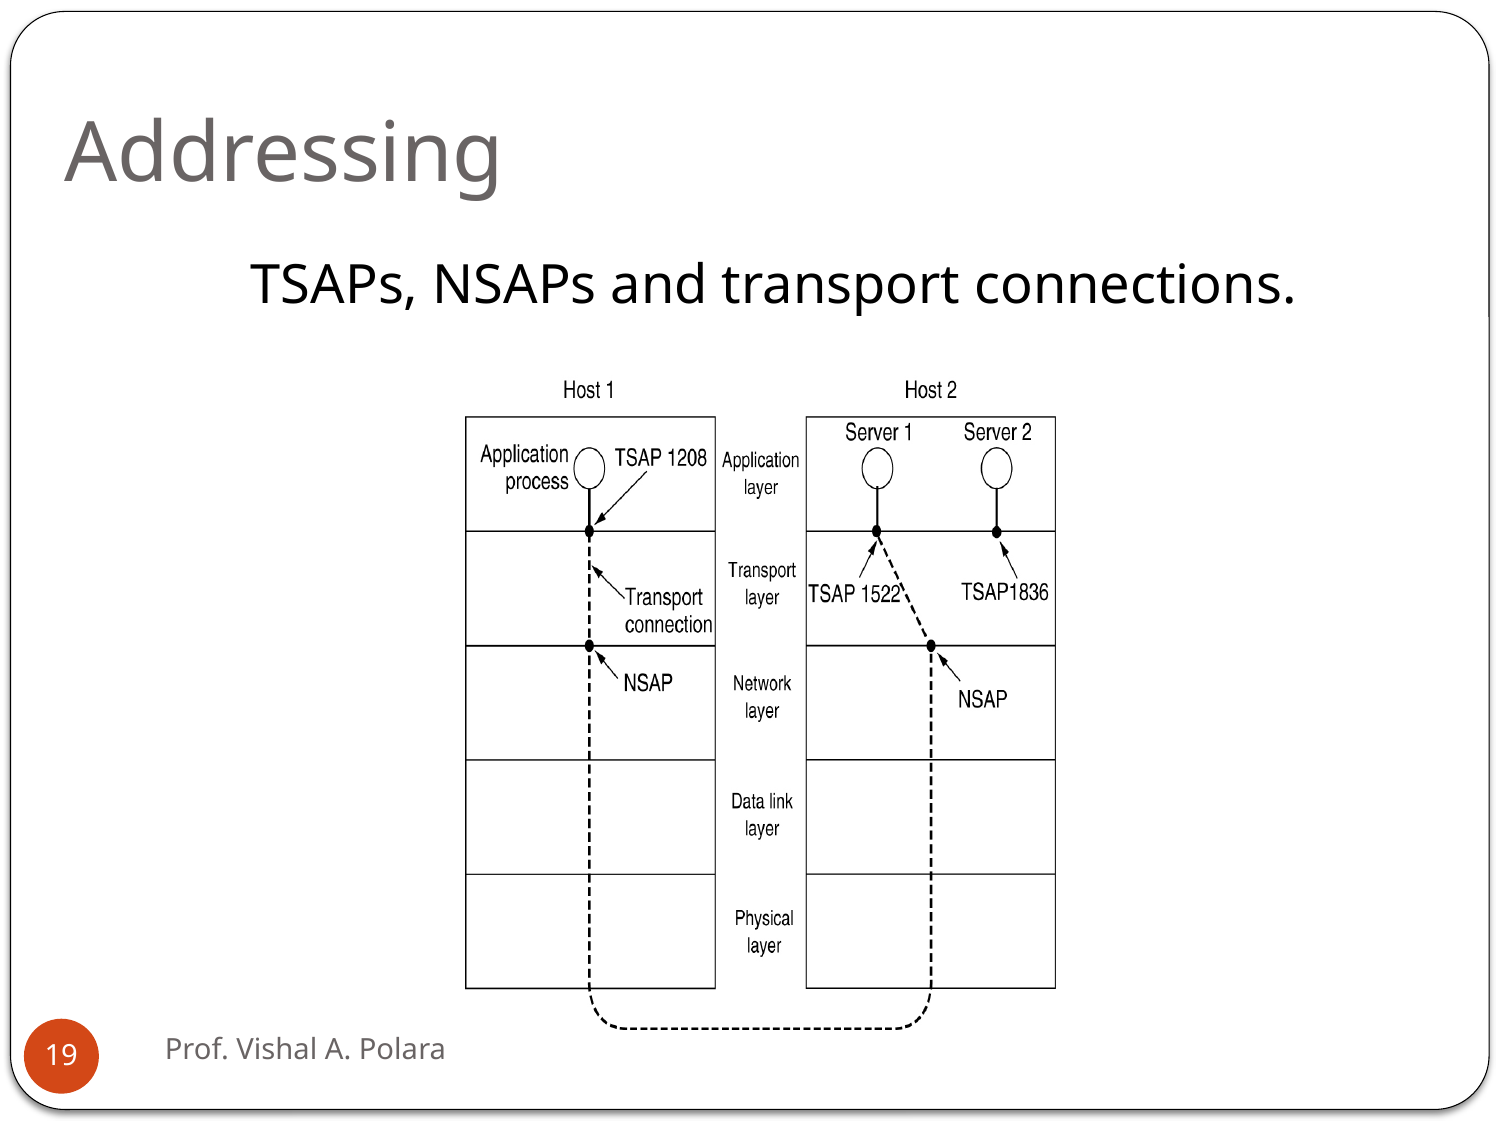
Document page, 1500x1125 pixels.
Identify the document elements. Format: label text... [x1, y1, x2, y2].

list TSAPs, NSAPs and transport connections. [159, 242, 1390, 1030]
slide_number 19 [23, 1018, 99, 1094]
picture [464, 375, 1056, 1031]
footer Prof. Vishal A. Polara [150, 1012, 800, 1088]
title Addressing [50, 25, 971, 213]
